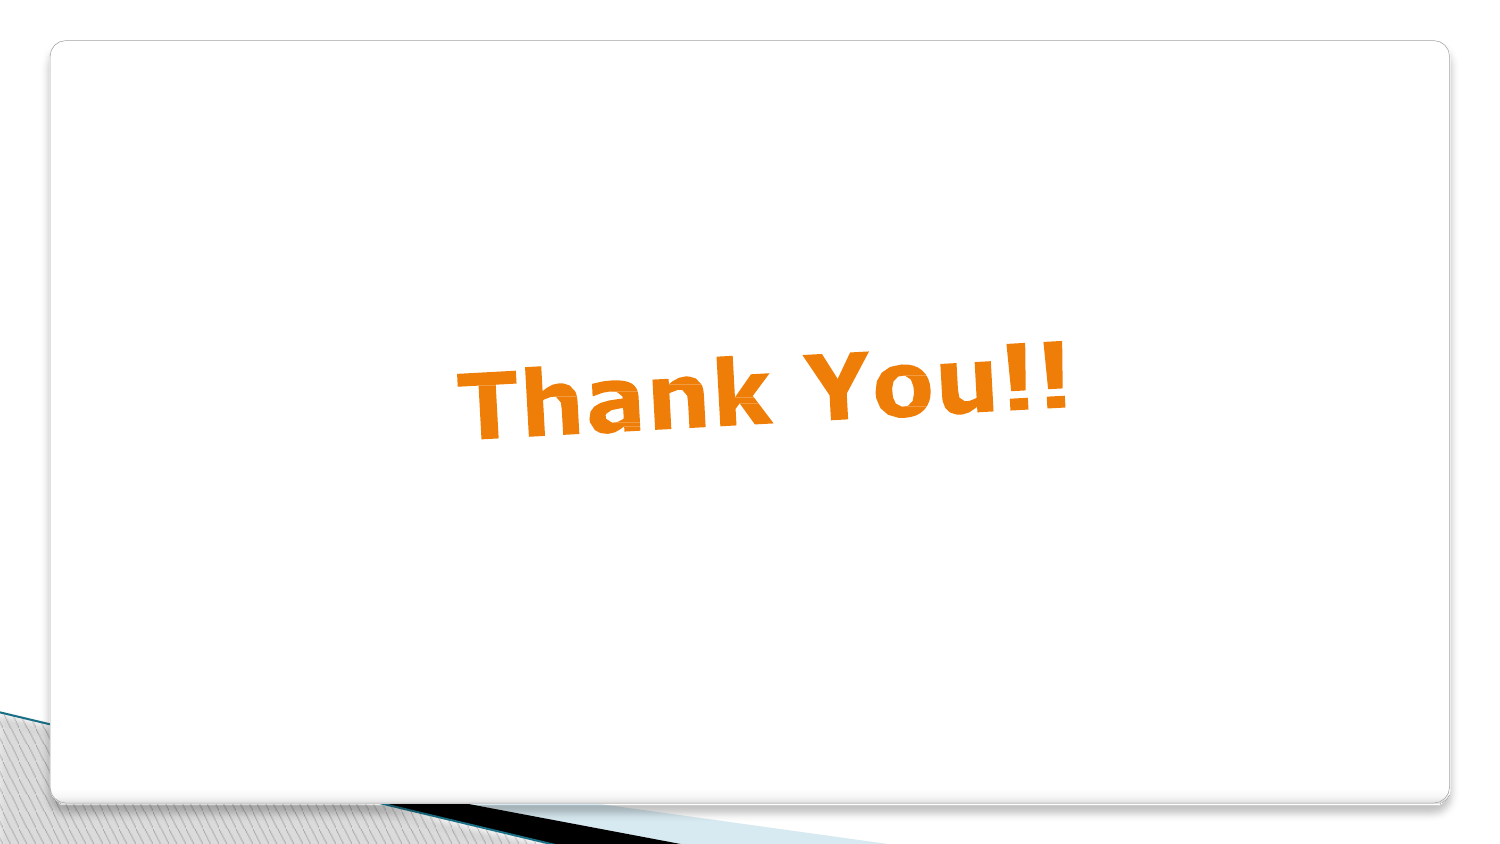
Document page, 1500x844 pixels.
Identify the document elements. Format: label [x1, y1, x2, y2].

text_box [36, 35, 1463, 825]
